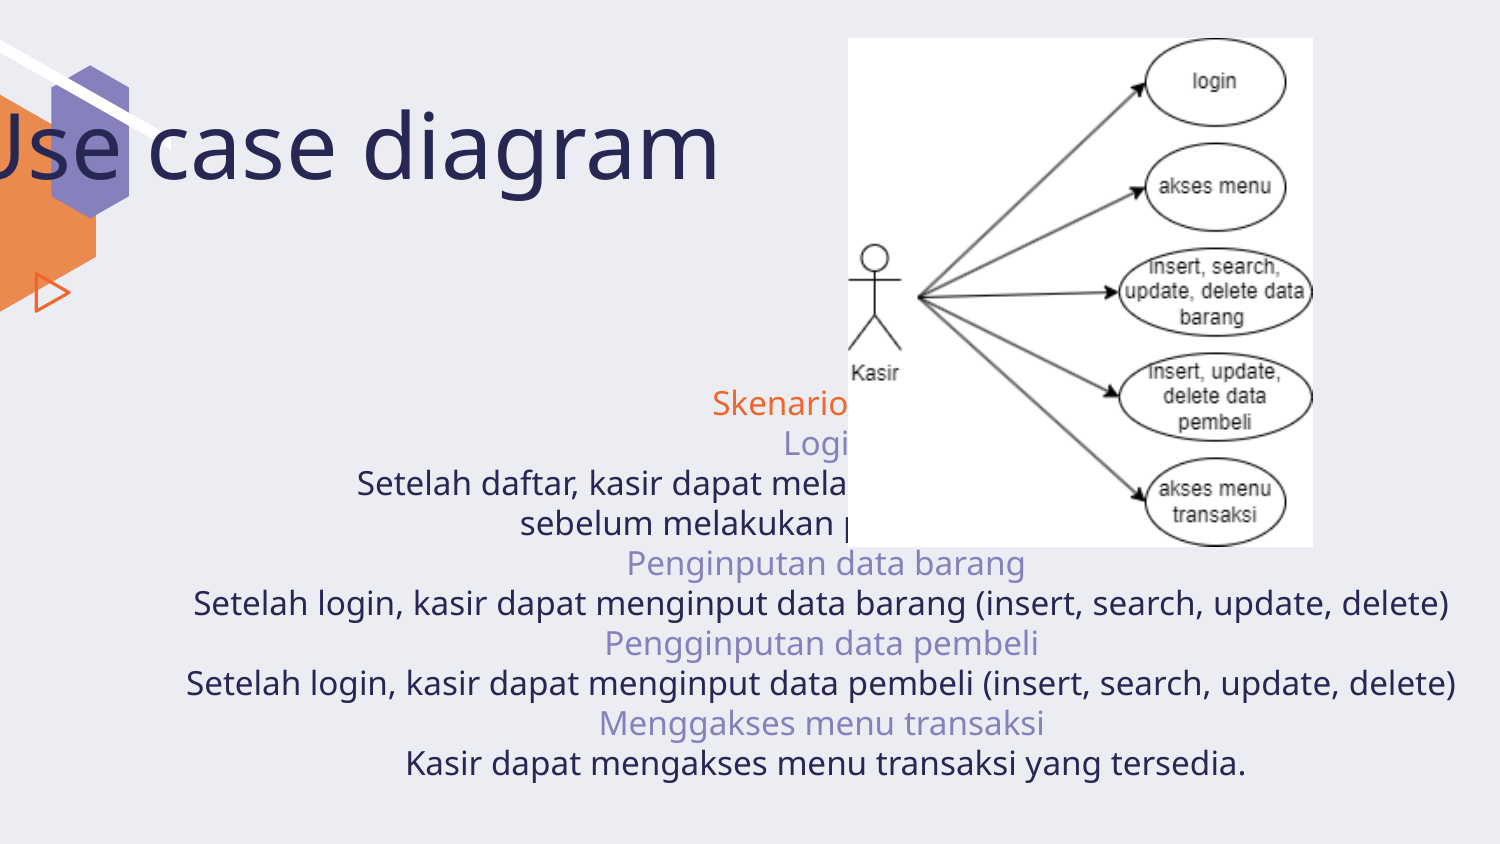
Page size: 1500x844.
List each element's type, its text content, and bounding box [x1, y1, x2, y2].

title Skenario kasir Login Setelah daftar, kasir dapat melakukan Login terlebih dahulu sebelum melakukan penginputan data. Penginputan data barang Setelah login, kasir dapat menginput data barang (insert, search, update, delete) Pengginputan data pembeli Setelah login, kasir dapat menginput data pembeli (insert, search, update, delete) Menggakses menu transaksi Kasir dapat mengakses menu transaksi yang tersedia. [51, 367, 1500, 844]
picture [848, 38, 1313, 548]
title Use case diagram [0, 72, 843, 167]
